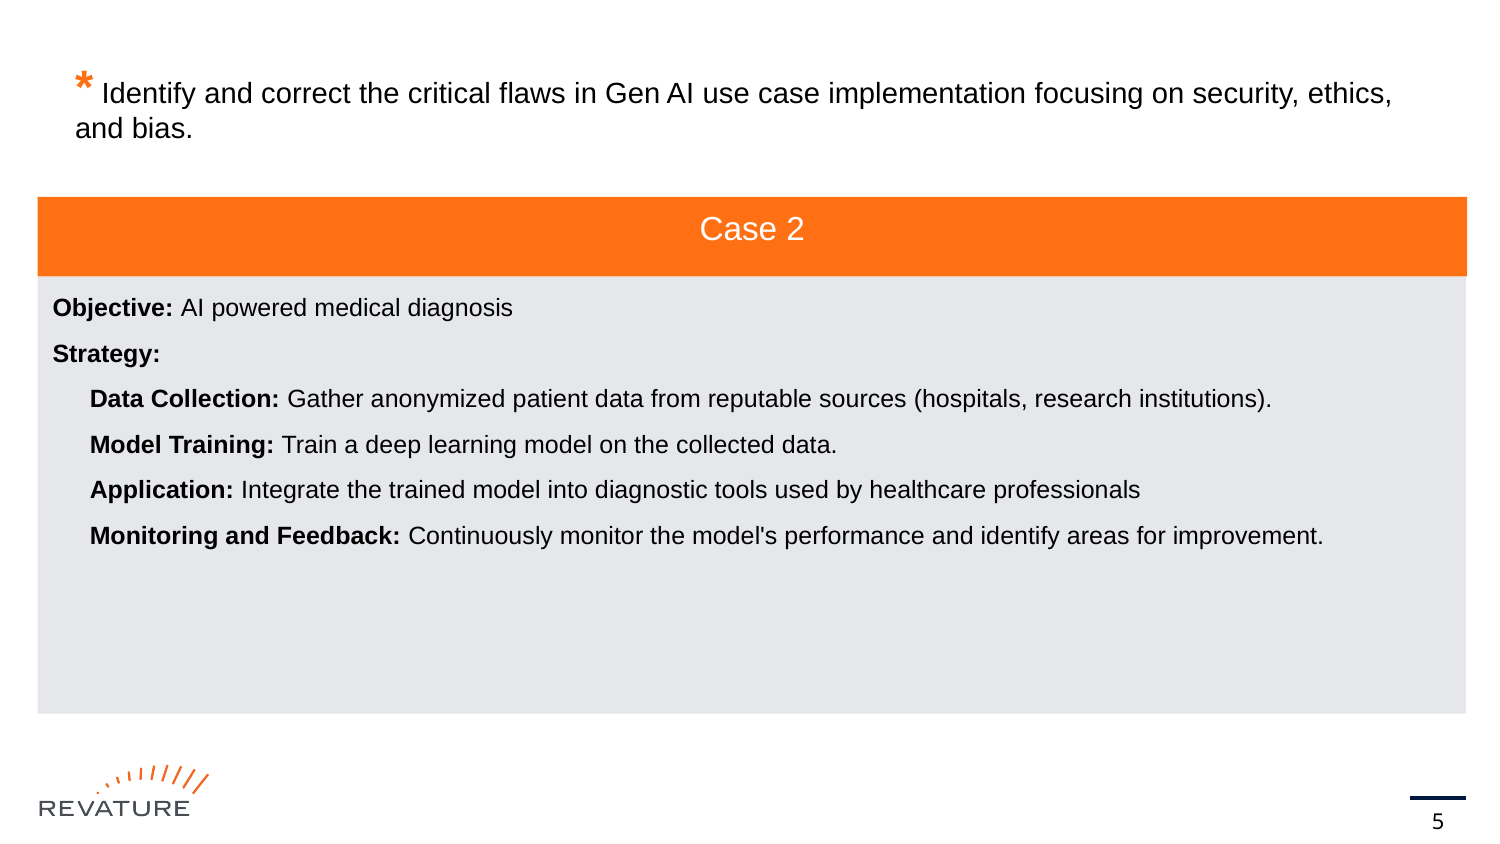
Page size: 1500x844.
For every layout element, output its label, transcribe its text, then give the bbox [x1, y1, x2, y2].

list Objective: AI powered medical diagnosis Strategy: Data Collection: Gather anonymized patient data from reputable sources (hospitals, research institutions). Model Training: Train a deep learning model on the collected data. Application: Integrate the trained model into diagnostic tools used by healthcare professionals Monitoring and Feedback: Continuously monitor the model's performance and identify areas for improvement. [37, 276, 1466, 714]
list Case 2 [37, 196, 1468, 277]
picture [34, 761, 211, 820]
title * Identify and correct the critical flaws in Gen AI use case implementation focusing on security, ethics, and bias. [75, 33, 1425, 175]
